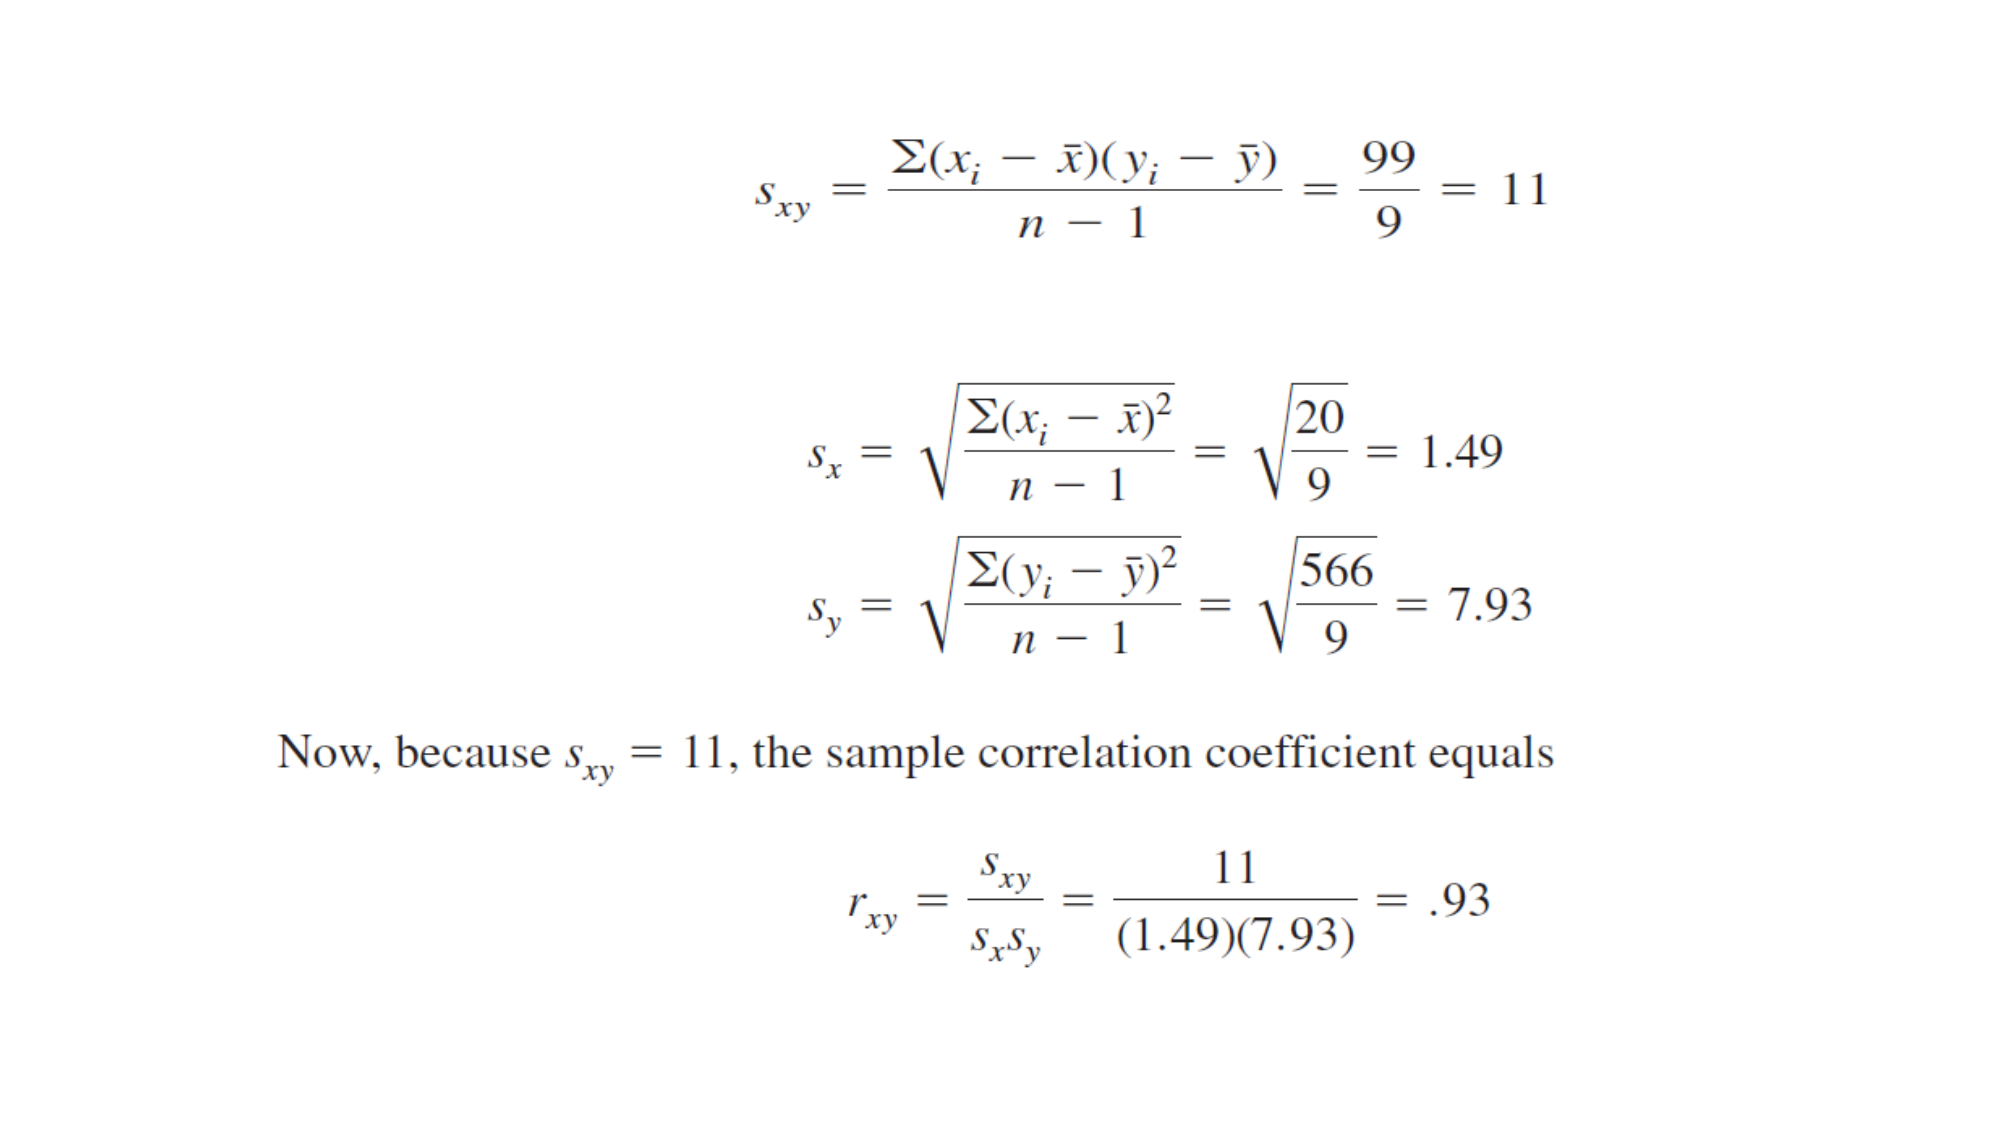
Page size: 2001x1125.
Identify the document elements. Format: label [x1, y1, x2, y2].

picture [244, 363, 1750, 1002]
picture [599, 81, 1688, 313]
